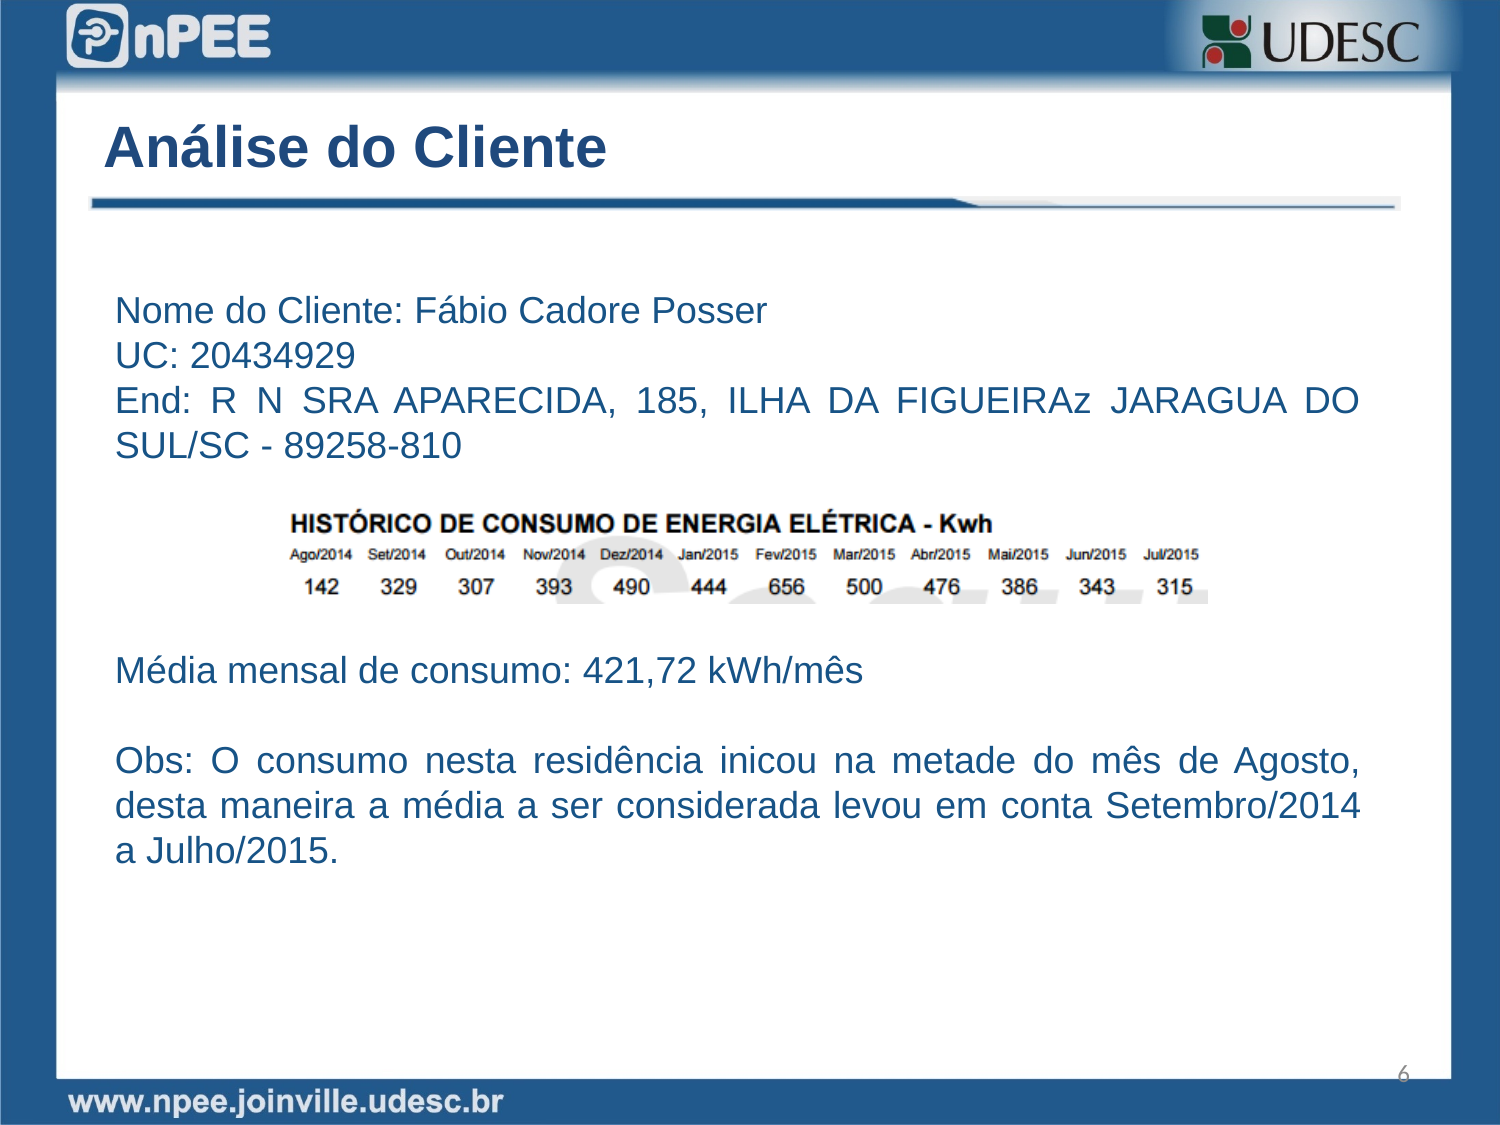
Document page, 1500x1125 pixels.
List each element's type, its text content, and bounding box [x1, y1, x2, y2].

picture [0, 0, 1500, 1125]
slide_number 6 [1074, 1042, 1425, 1103]
text_box Análise do Cliente [88, 101, 1388, 187]
text_box Nome do Cliente: Fábio Cadore Posser UC: 20434929 End: R N SRA APARECIDA, 185, ILHA DA FIGUEIRAz JARAGUA DO SUL/SC - 89258-810 Média mensal de consumo: 421,72 kWh/mês Obs: O consumo nesta residência inicou na metade do mês de Agosto, desta maneira a média a ser considerada levou em conta Setembro/2014 a Julho/2015. [100, 278, 1376, 879]
